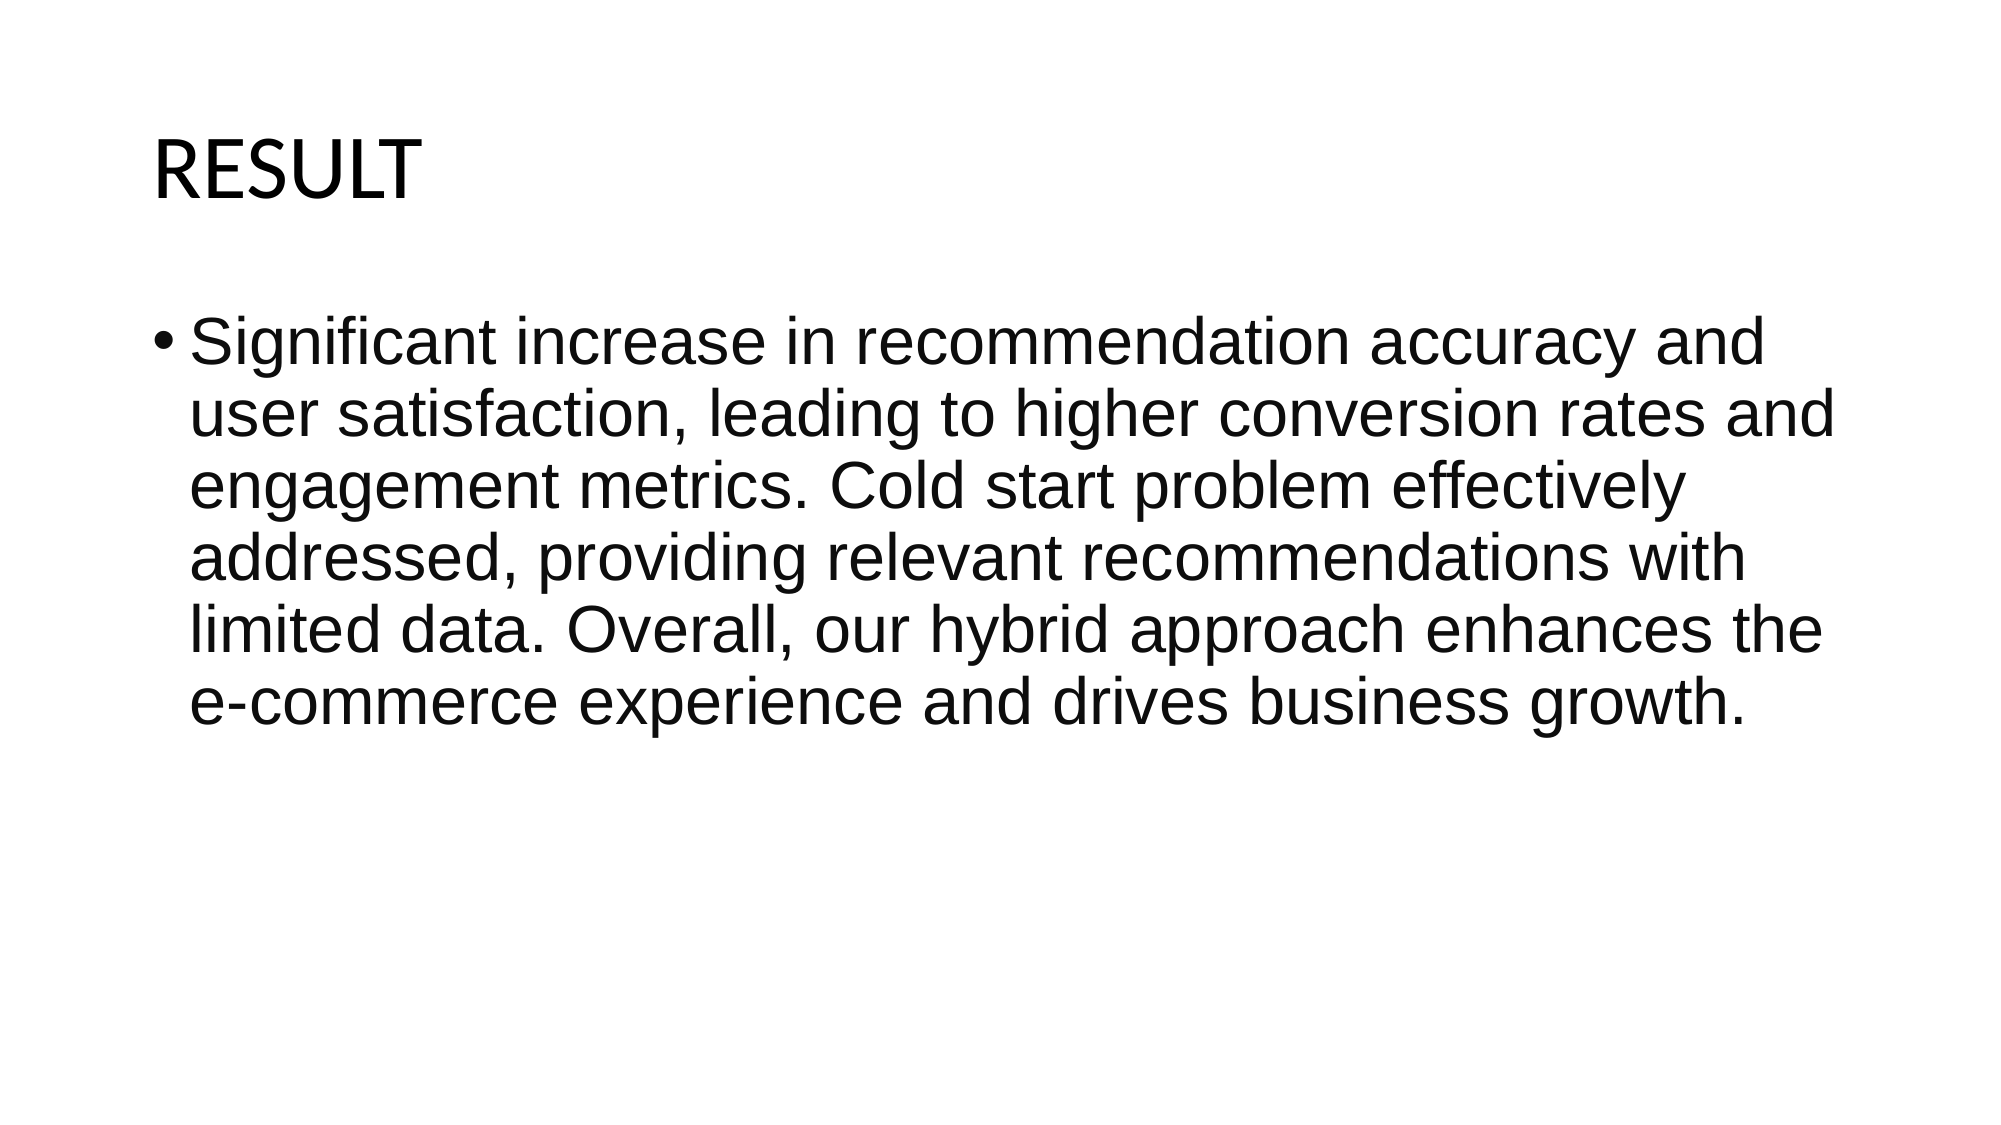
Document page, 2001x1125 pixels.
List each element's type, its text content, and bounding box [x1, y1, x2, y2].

title RESULT [137, 59, 1863, 278]
list Significant increase in recommendation accuracy and user satisfaction, leading to higher conversion rates and engagement metrics. Cold start problem effectively addressed, providing relevant recommendations with limited data. Overall, our hybrid approach enhances the e-commerce experience and drives business growth. [137, 299, 1863, 1014]
